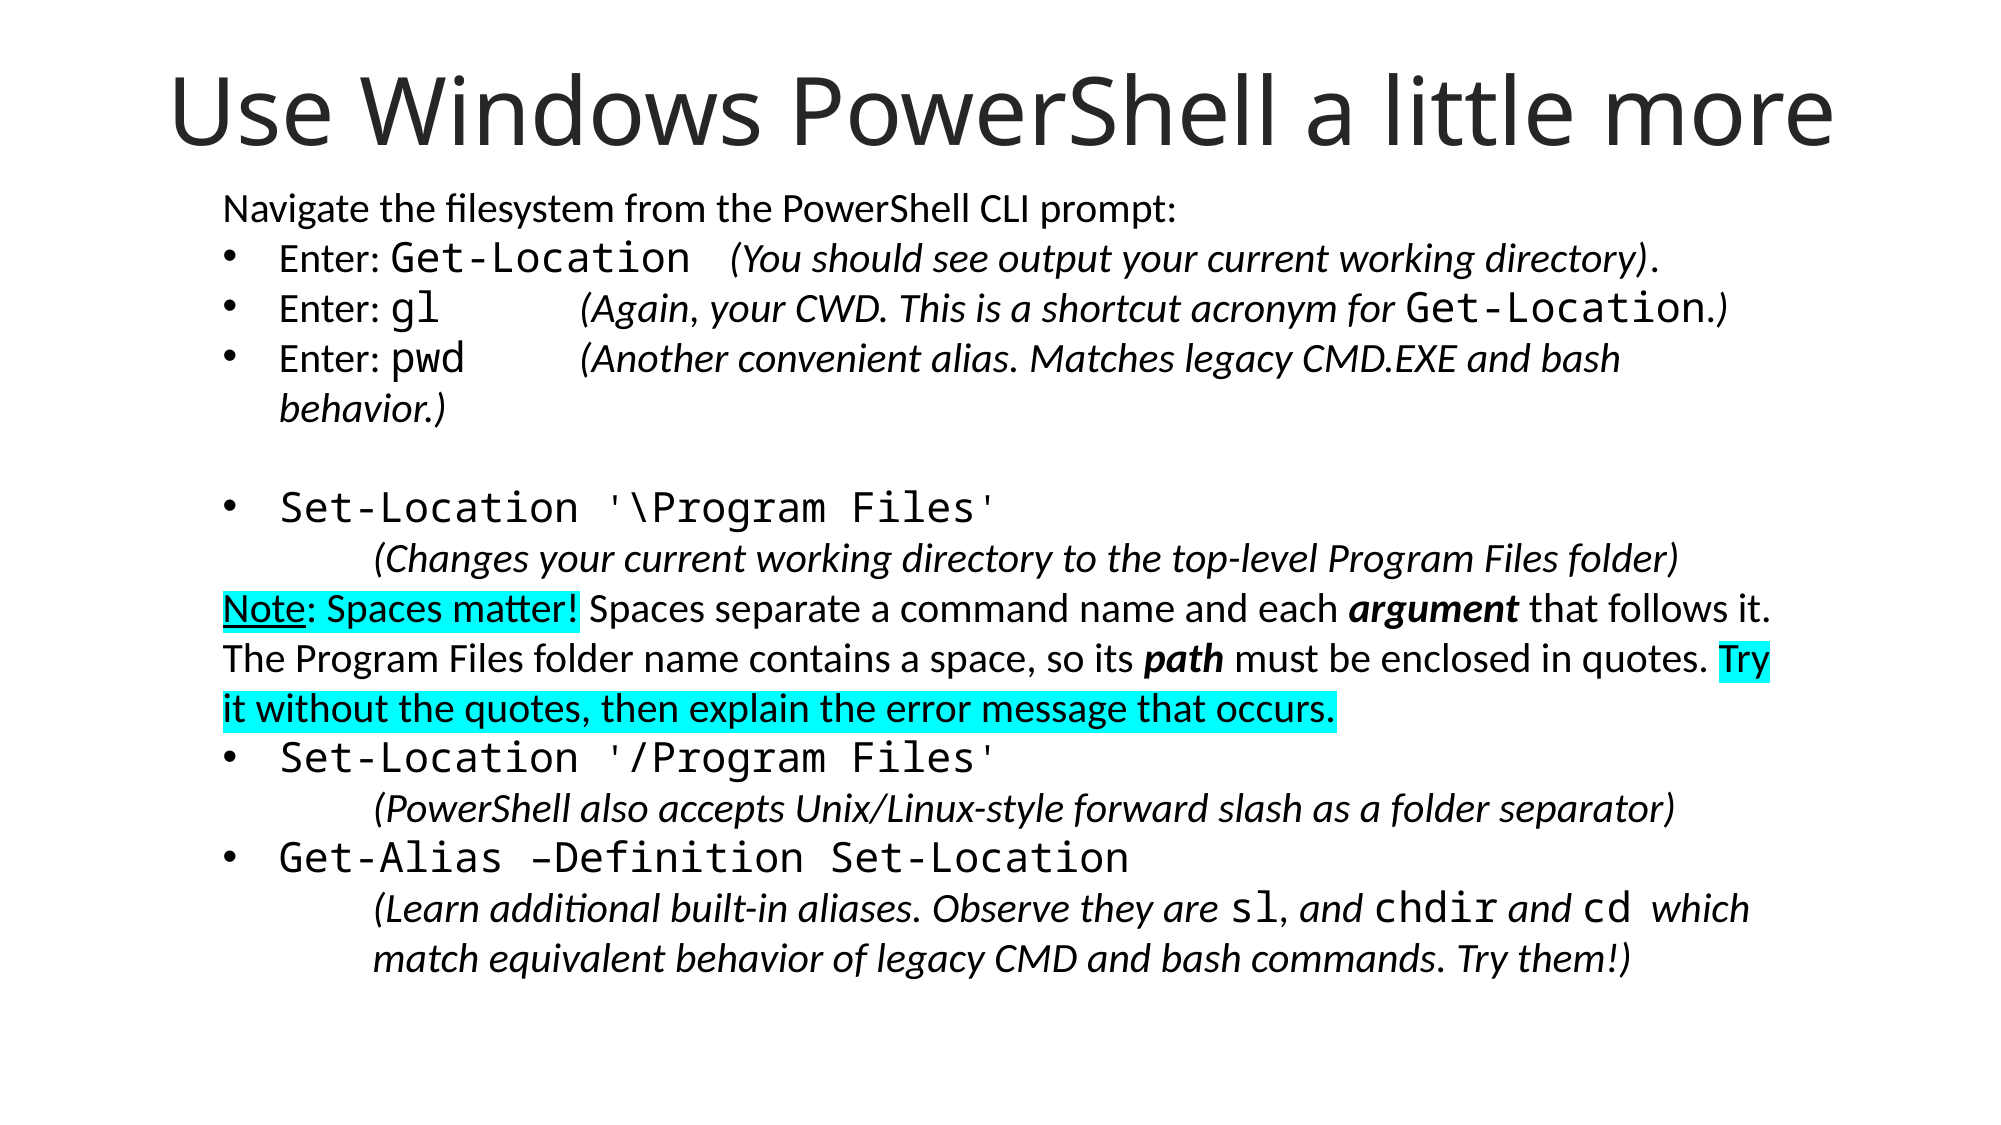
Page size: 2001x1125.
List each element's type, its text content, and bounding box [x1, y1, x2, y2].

list Use Windows PowerShell a little more [53, 55, 1952, 175]
text_box Navigate the filesystem from the PowerShell CLI prompt: Enter: Get-Location (You should see output your current working directory). Enter: gl (Again, your CWD. This is a shortcut acronym for Get-Location.) Enter: pwd (Another convenient alias. Matches legacy CMD.EXE and bash behavior.) Set-Location '\Program Files' (Changes your current working directory to the top-level Program Files folder) Note: Spaces matter! Spaces separate a command name and each argument that follows it. The Program Files folder name contains a space, so its path must be enclosed in quotes. Try it without the quotes, then explain the error message that occurs. Set-Location '/Program Files' (PowerShell also accepts Unix/Linux-style forward slash as a folder separator) Get-Alias –Definition Set-Location (Learn additional built-in aliases. Observe they are sl, and chdir and cd which match equivalent behavior of legacy CMD and bash commands. Try them!) [207, 172, 1792, 988]
